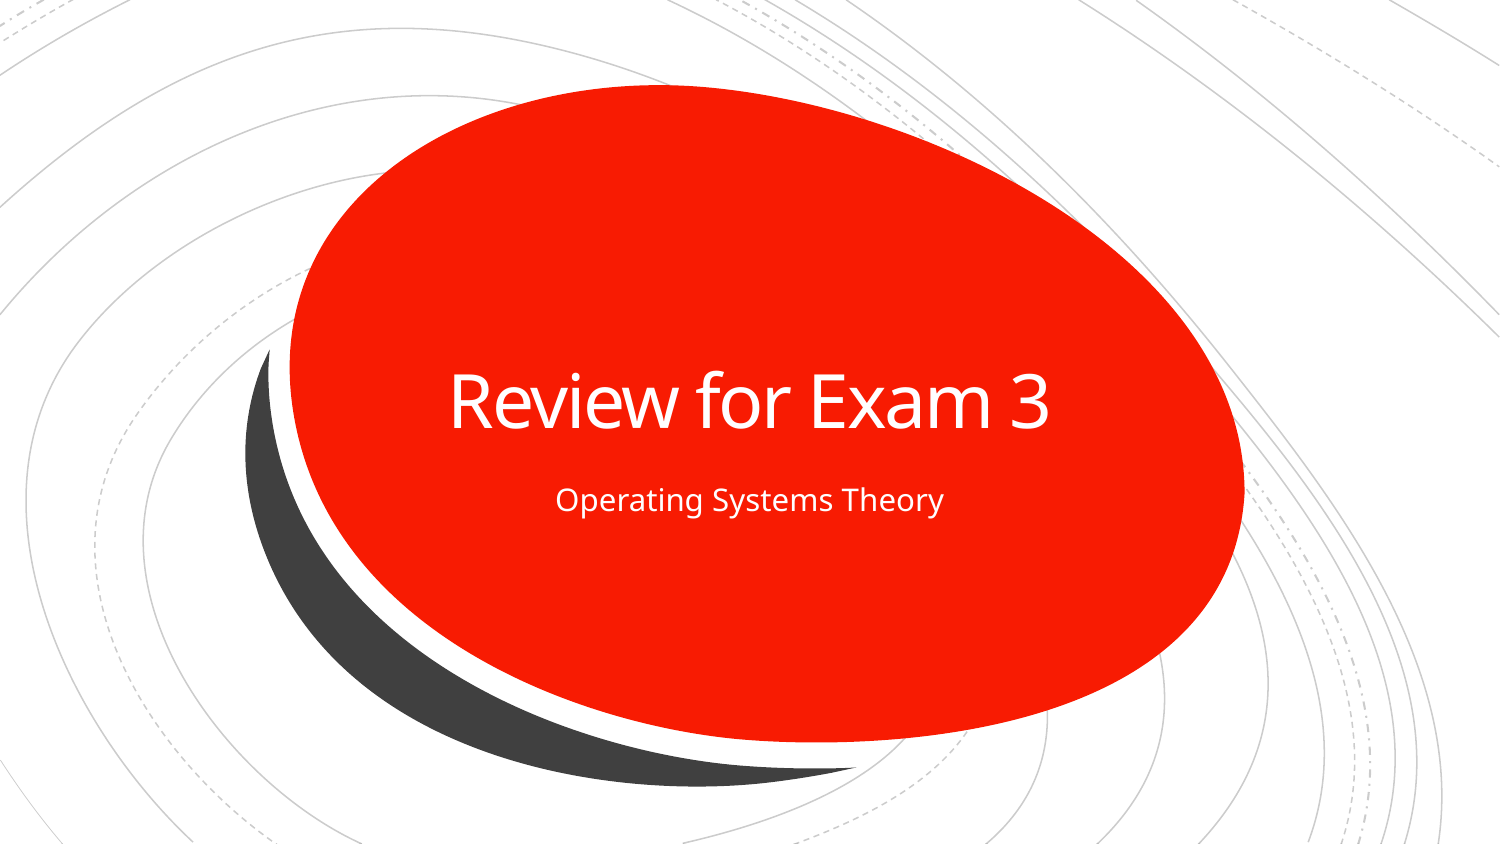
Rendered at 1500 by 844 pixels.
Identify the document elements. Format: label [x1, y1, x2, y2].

text_box [0, 0, 1500, 844]
